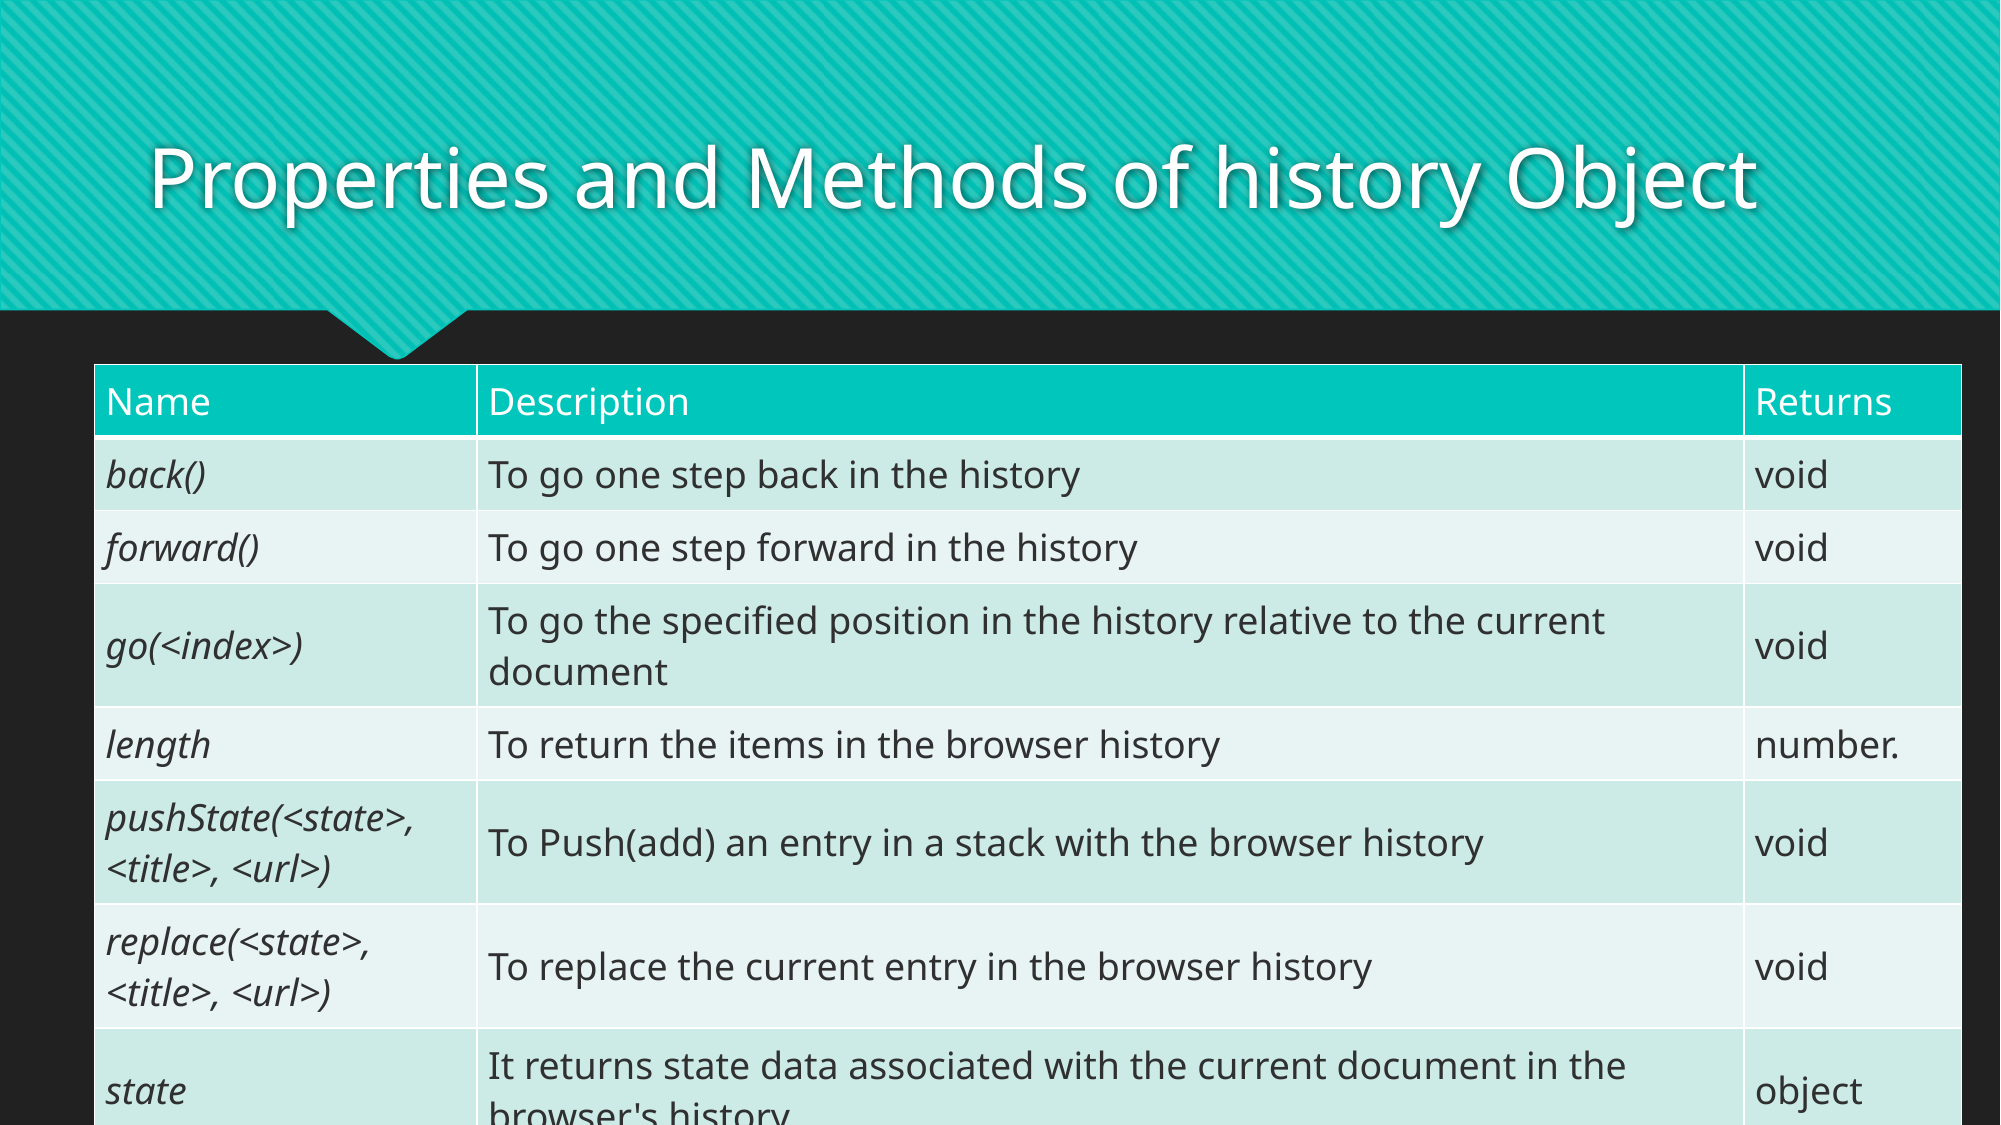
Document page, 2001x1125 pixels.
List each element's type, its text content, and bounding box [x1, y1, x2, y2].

table_cell replace(<state>, <title>, <url>) [95, 905, 476, 1027]
table_cell void [1745, 440, 1961, 510]
table_cell To replace the current entry in the browser history [478, 905, 1743, 1027]
table_cell To return the items in the browser history [478, 708, 1743, 779]
table_cell void [1745, 905, 1961, 1027]
table_header Returns [1745, 365, 1961, 435]
title Properties and Methods of history Object [132, 73, 1868, 233]
table_cell void [1745, 781, 1961, 903]
table_header Name [95, 365, 476, 435]
table_cell back() [95, 440, 476, 510]
table_cell pushState(<state>, <title>, <url>) [95, 781, 476, 903]
table_cell void [1745, 511, 1961, 583]
table_cell To go one step forward in the history [478, 511, 1743, 583]
table_cell go(<index>) [95, 584, 476, 706]
table_cell object [1745, 1029, 1961, 1125]
table_cell To go the specified position in the history relative to the current document [478, 584, 1743, 706]
table_cell forward() [95, 511, 476, 583]
table_cell To go one step back in the history [478, 440, 1743, 510]
table_cell To Push(add) an entry in a stack with the browser history [478, 781, 1743, 903]
table_cell length [95, 708, 476, 779]
table_cell state [95, 1029, 476, 1125]
table_cell void [1745, 584, 1961, 706]
table_cell number. [1745, 708, 1961, 779]
table_header Description [478, 365, 1743, 435]
table_cell It returns state data associated with the current document in the browser's history [478, 1029, 1743, 1125]
